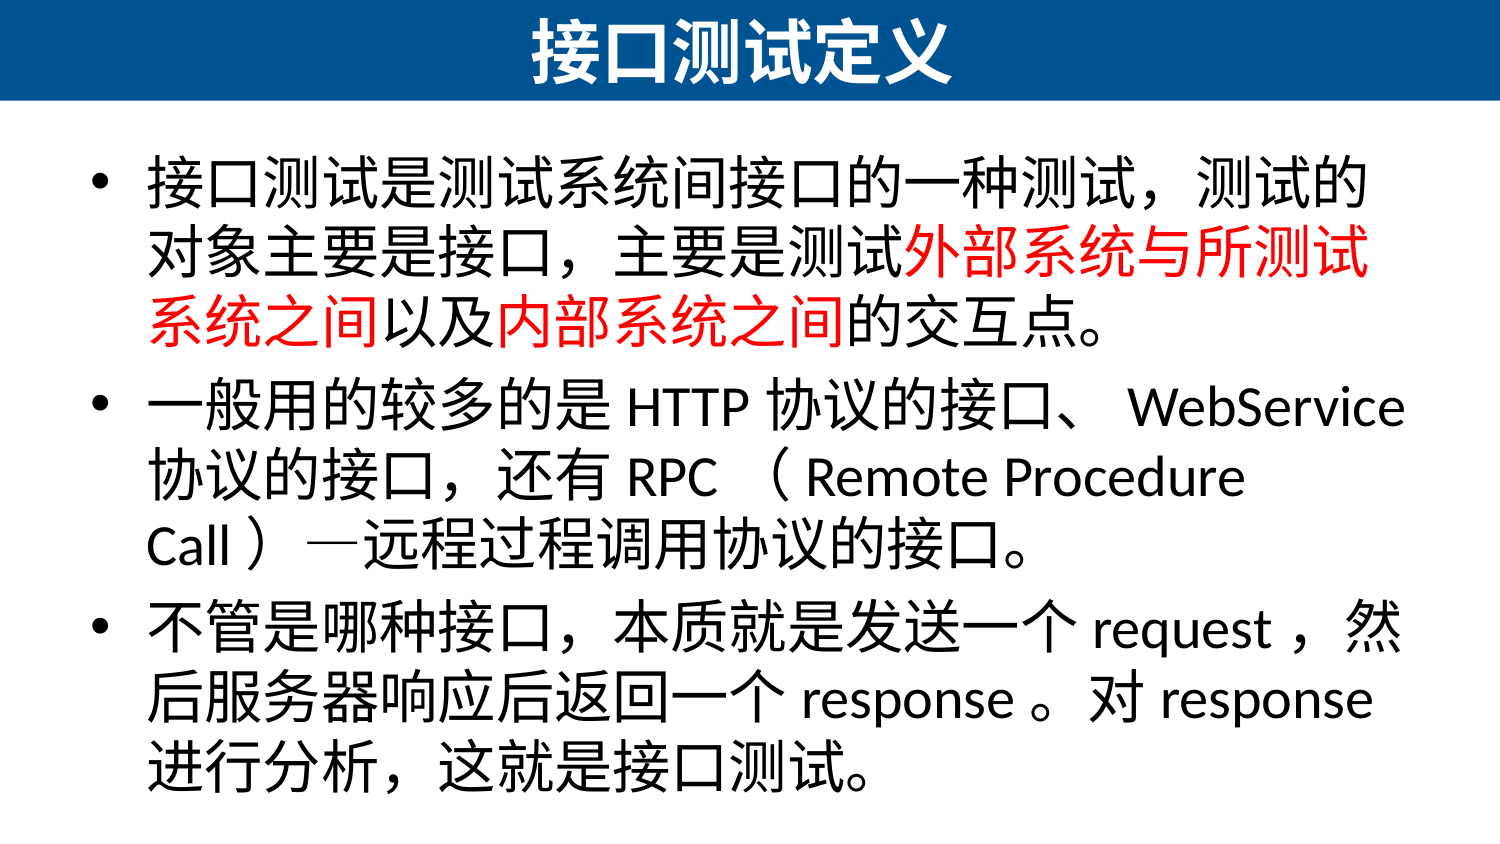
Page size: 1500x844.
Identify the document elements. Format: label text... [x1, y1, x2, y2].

title 接口测试定义 [2, 0, 1483, 101]
list 接口测试是测试系统间接口的一种测试，测试的对象主要是接口，主要是测试外部系统与所测试系统之间以及内部系统之间的交互点。 一般用的较多的是HTTP协议的接口、WebService协议的接口，还有RPC（Remote Procedure Call）—远程过程调用协议的接口。 不管是哪种接口，本质就是发送一个request，然后服务器响应后返回一个response。对response进行分析，这就是接口测试。 [75, 138, 1426, 821]
